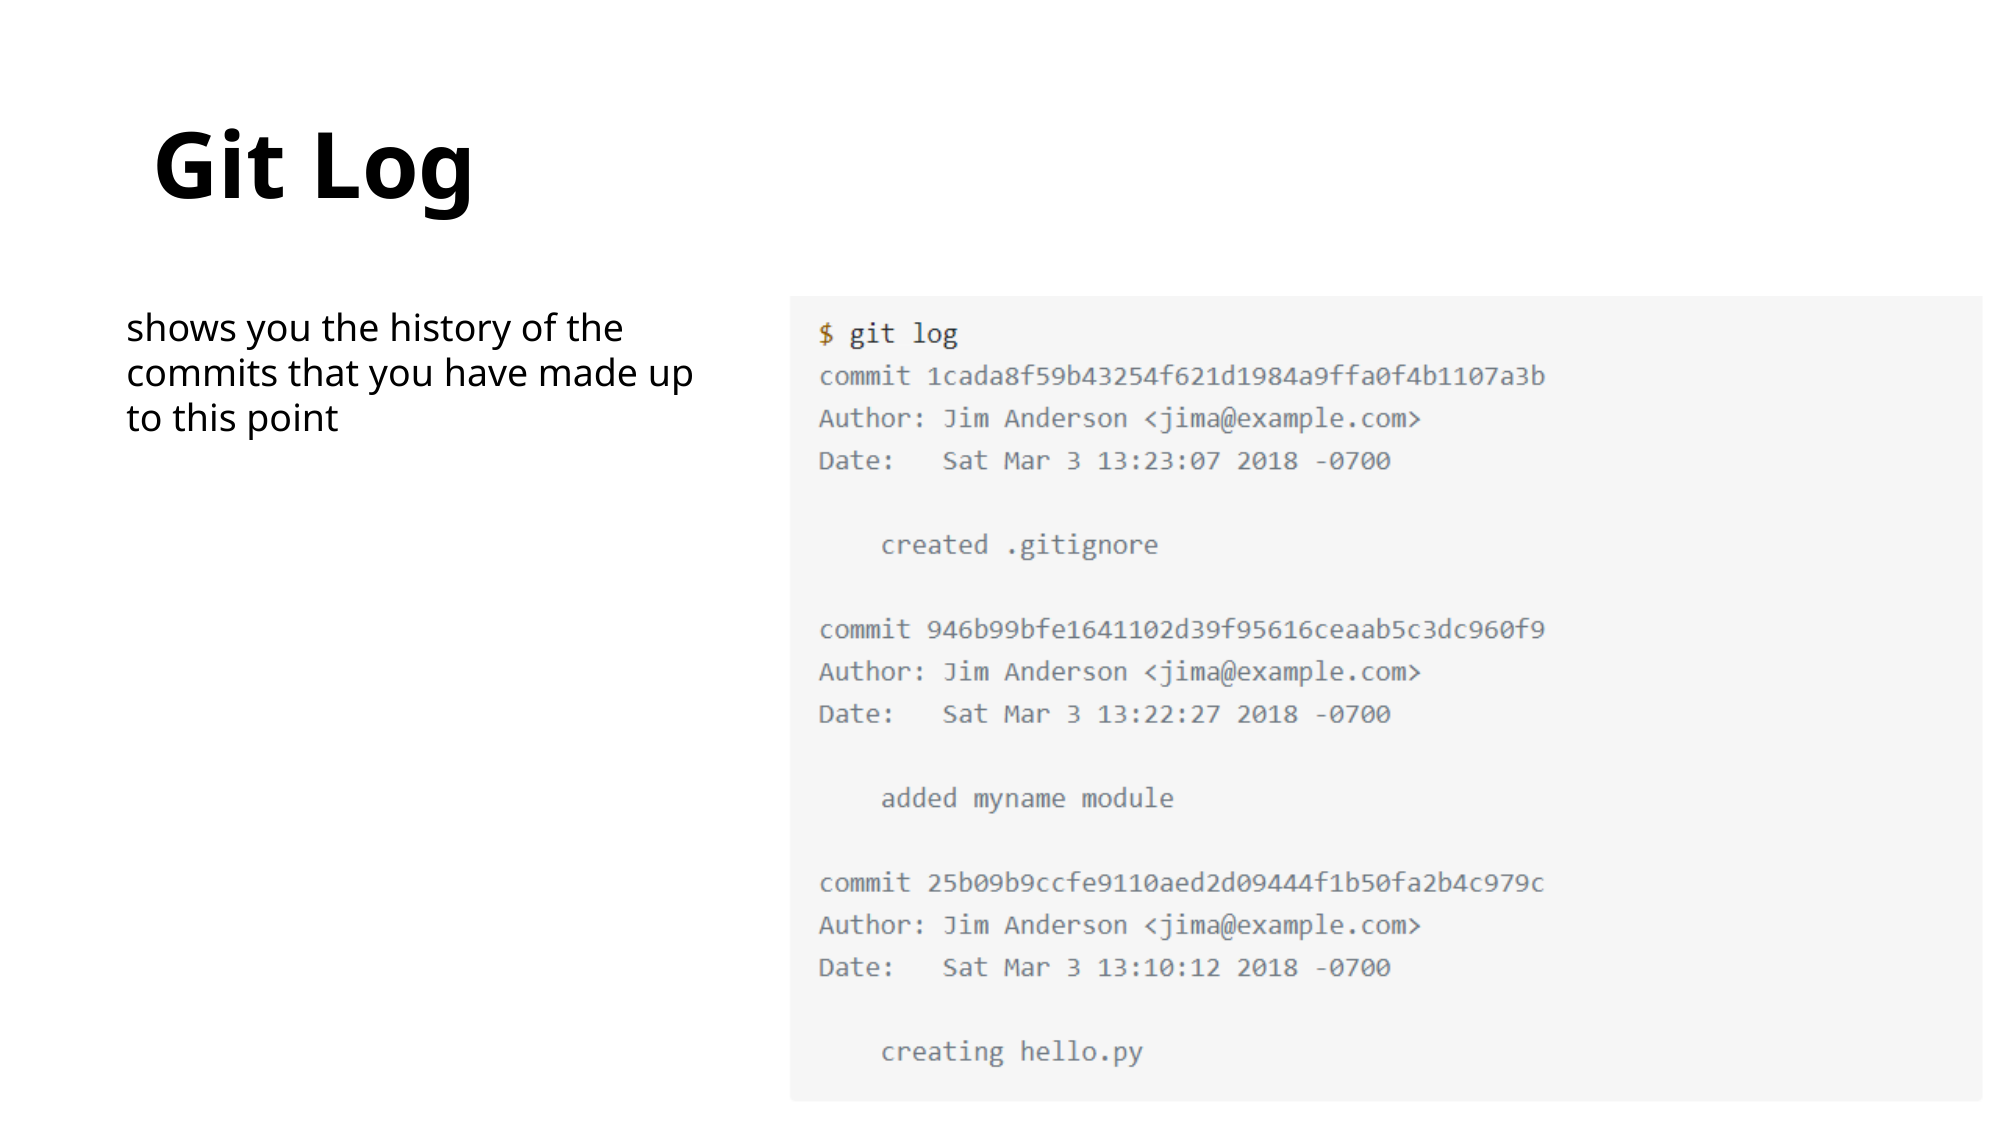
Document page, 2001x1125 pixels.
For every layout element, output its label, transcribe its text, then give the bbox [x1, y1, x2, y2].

title Git Log [137, 59, 1863, 278]
text_box shows you the history of the commits that you have made up to this point [111, 296, 731, 447]
picture [755, 296, 2000, 1125]
